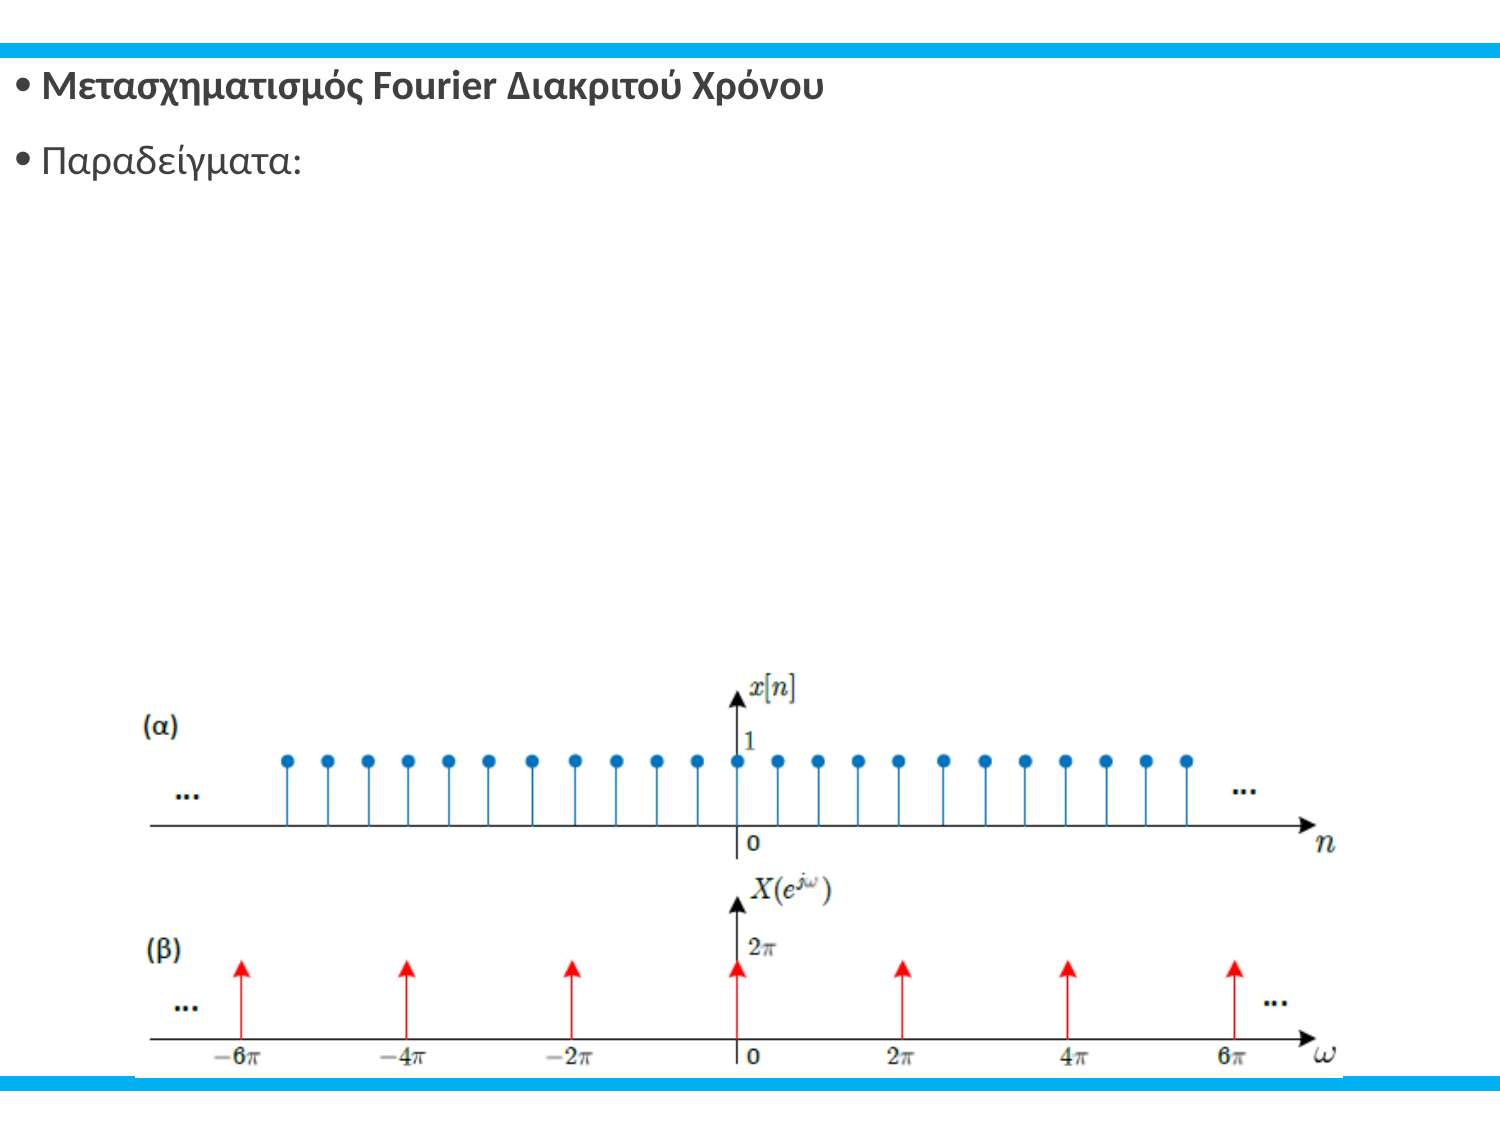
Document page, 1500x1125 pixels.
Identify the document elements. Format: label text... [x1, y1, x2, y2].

text_box [0, 1076, 1500, 1091]
picture [134, 665, 1344, 1077]
text_box [0, 43, 1500, 58]
list Μετασχηματισμός Fourier Διακριτού Χρόνου Παραδείγματα: [14, 58, 1484, 1076]
